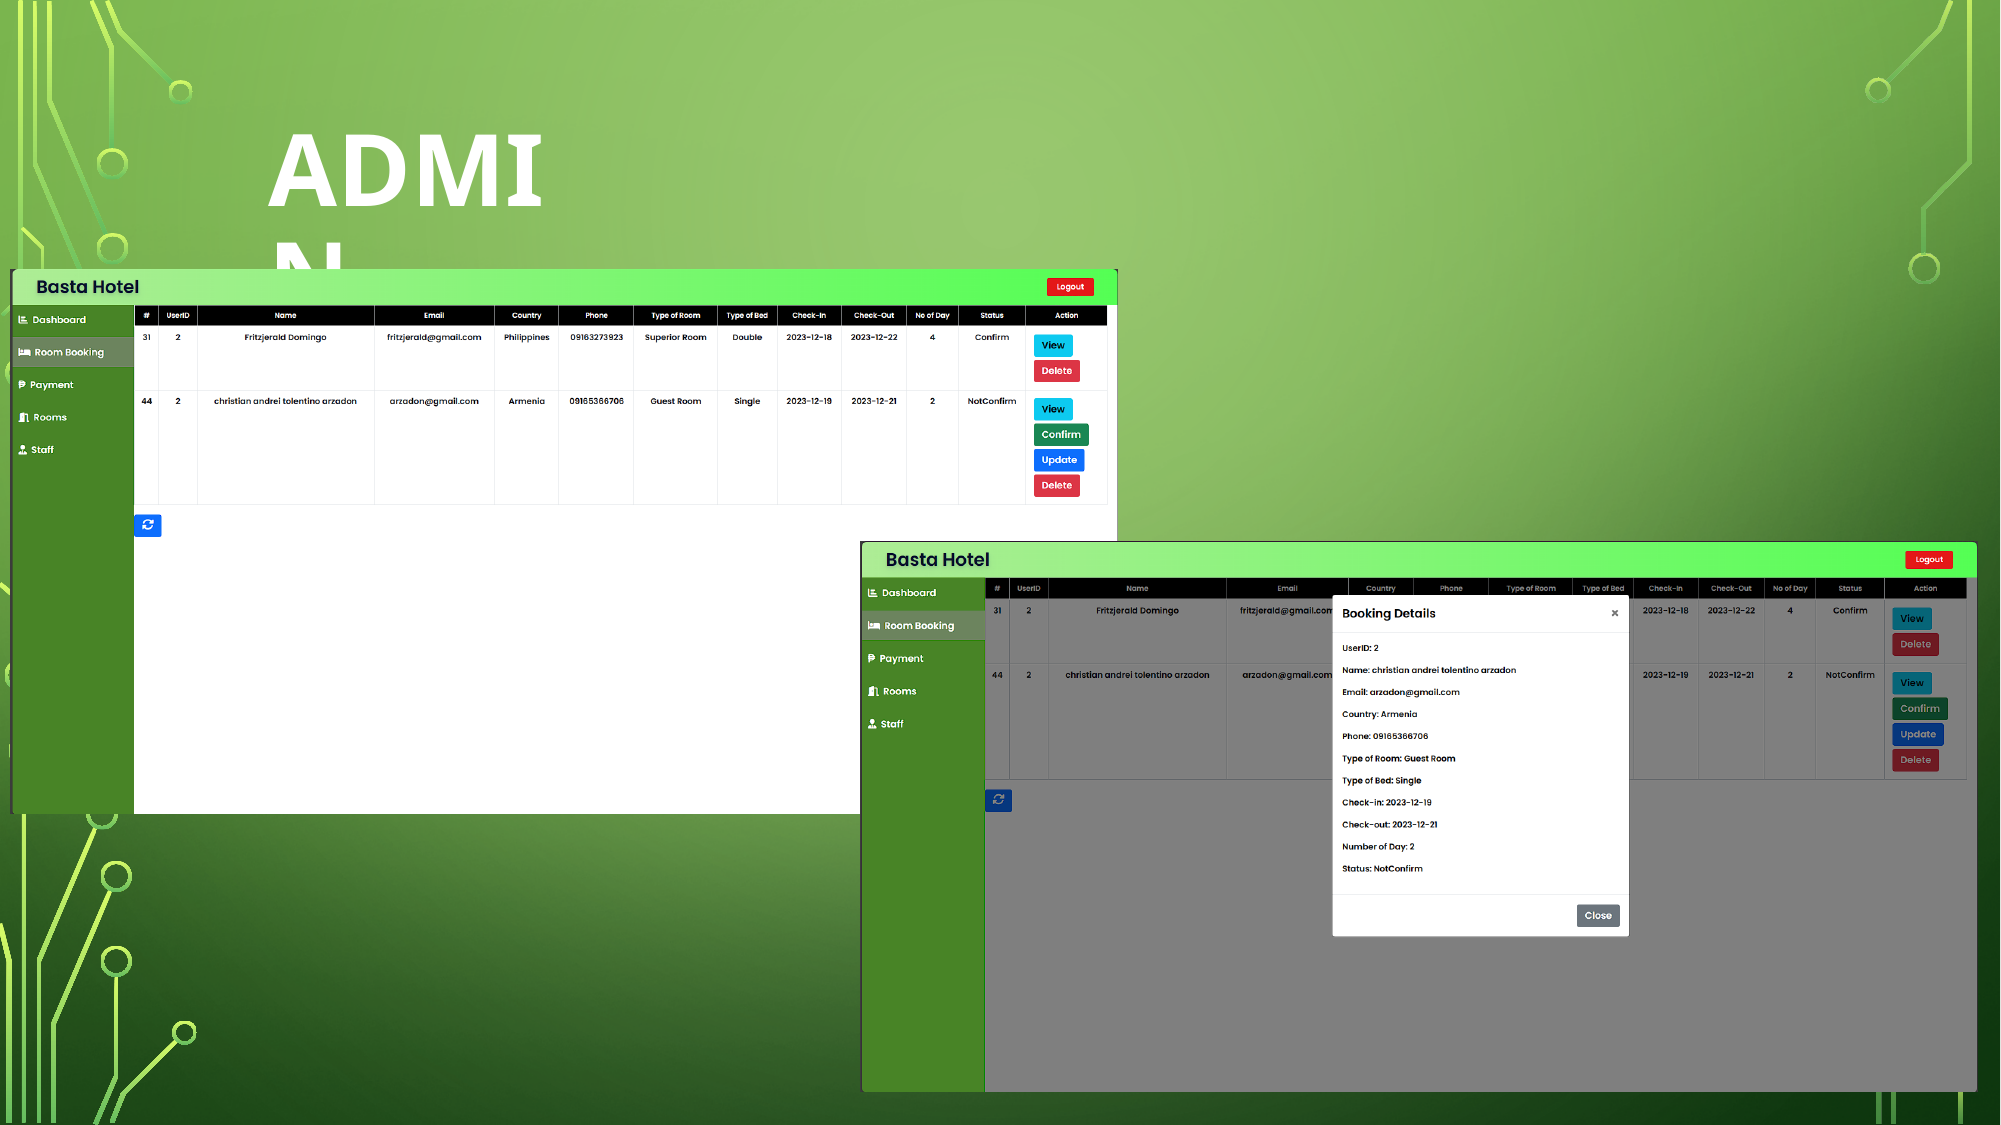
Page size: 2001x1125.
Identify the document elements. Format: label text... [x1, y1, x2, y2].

title ADMIN [253, 51, 611, 269]
picture [10, 269, 1978, 1092]
